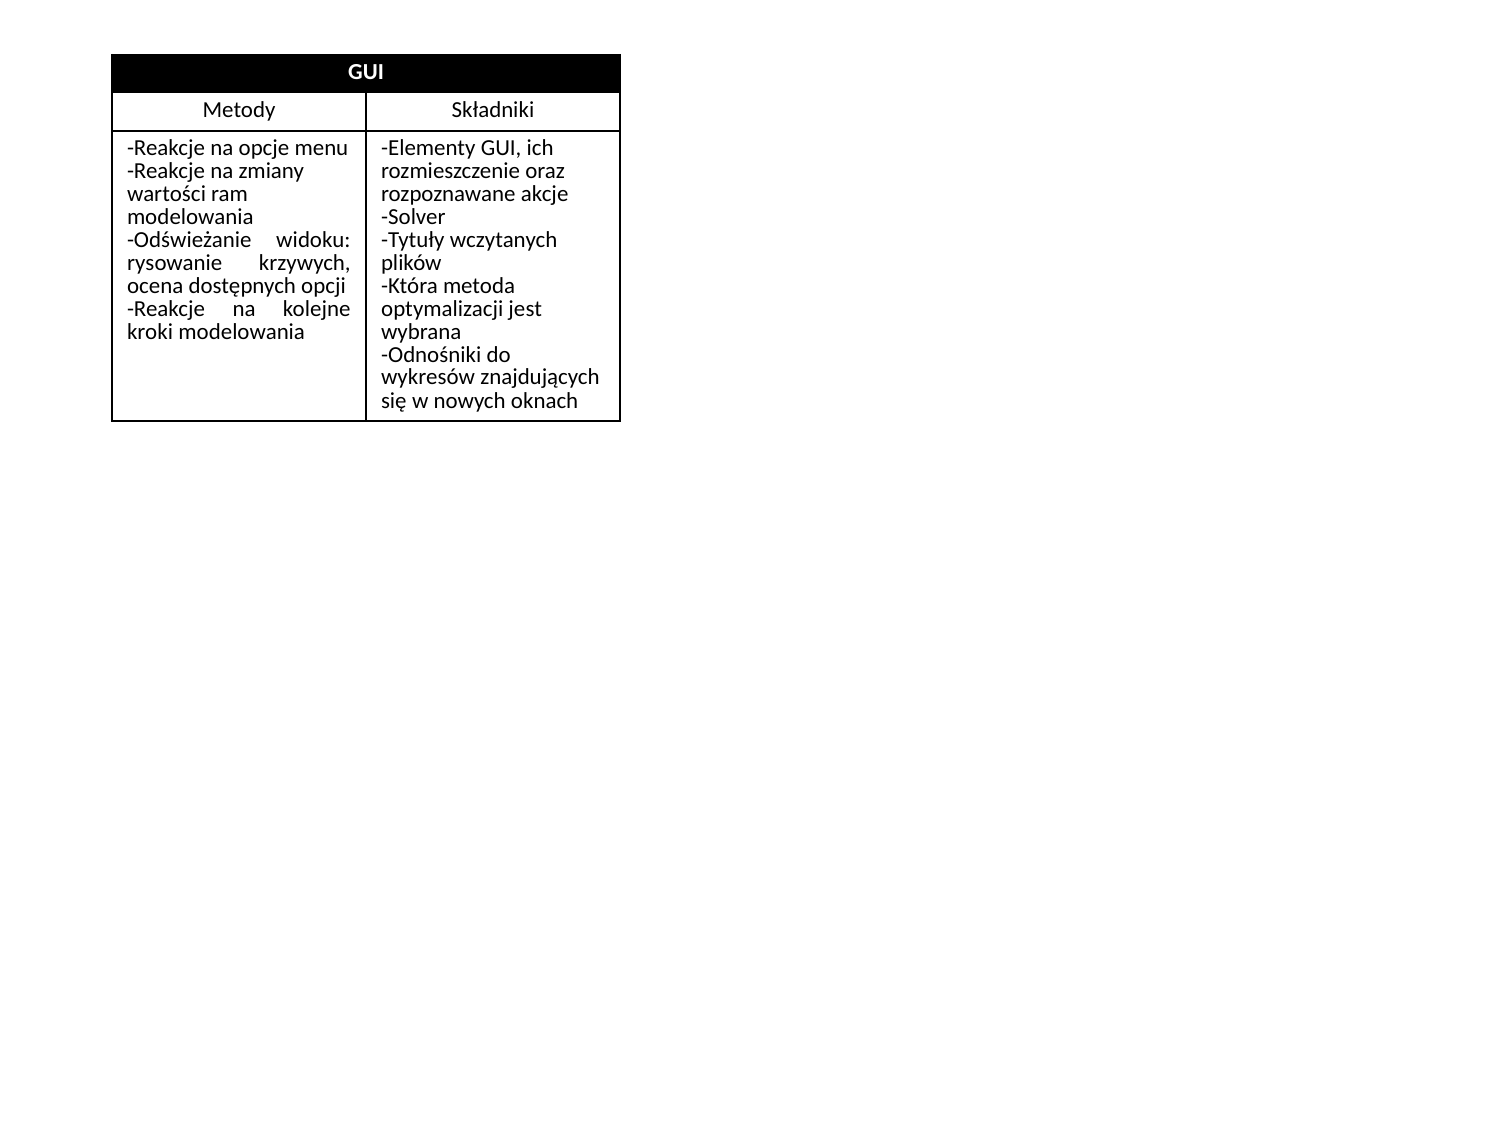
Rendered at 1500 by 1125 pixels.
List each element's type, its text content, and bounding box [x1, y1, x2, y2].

table_cell -Elementy GUI, ich rozmieszczenie oraz rozpoznawane akcje -Solver -Tytuły wczytanych plików -Która metoda optymalizacji jest wybrana -Odnośniki do wykresów znajdujących się w nowych oknach [367, 132, 619, 420]
table_header GUI [113, 55, 619, 92]
table_cell Metody [113, 93, 365, 130]
table_cell -Reakcje na opcje menu -Reakcje na zmiany wartości ram modelowania -Odświeżanie widoku: rysowanie krzywych, ocena dostępnych opcji -Reakcje na kolejne kroki modelowania [113, 132, 365, 420]
table_cell Składniki [367, 93, 619, 130]
